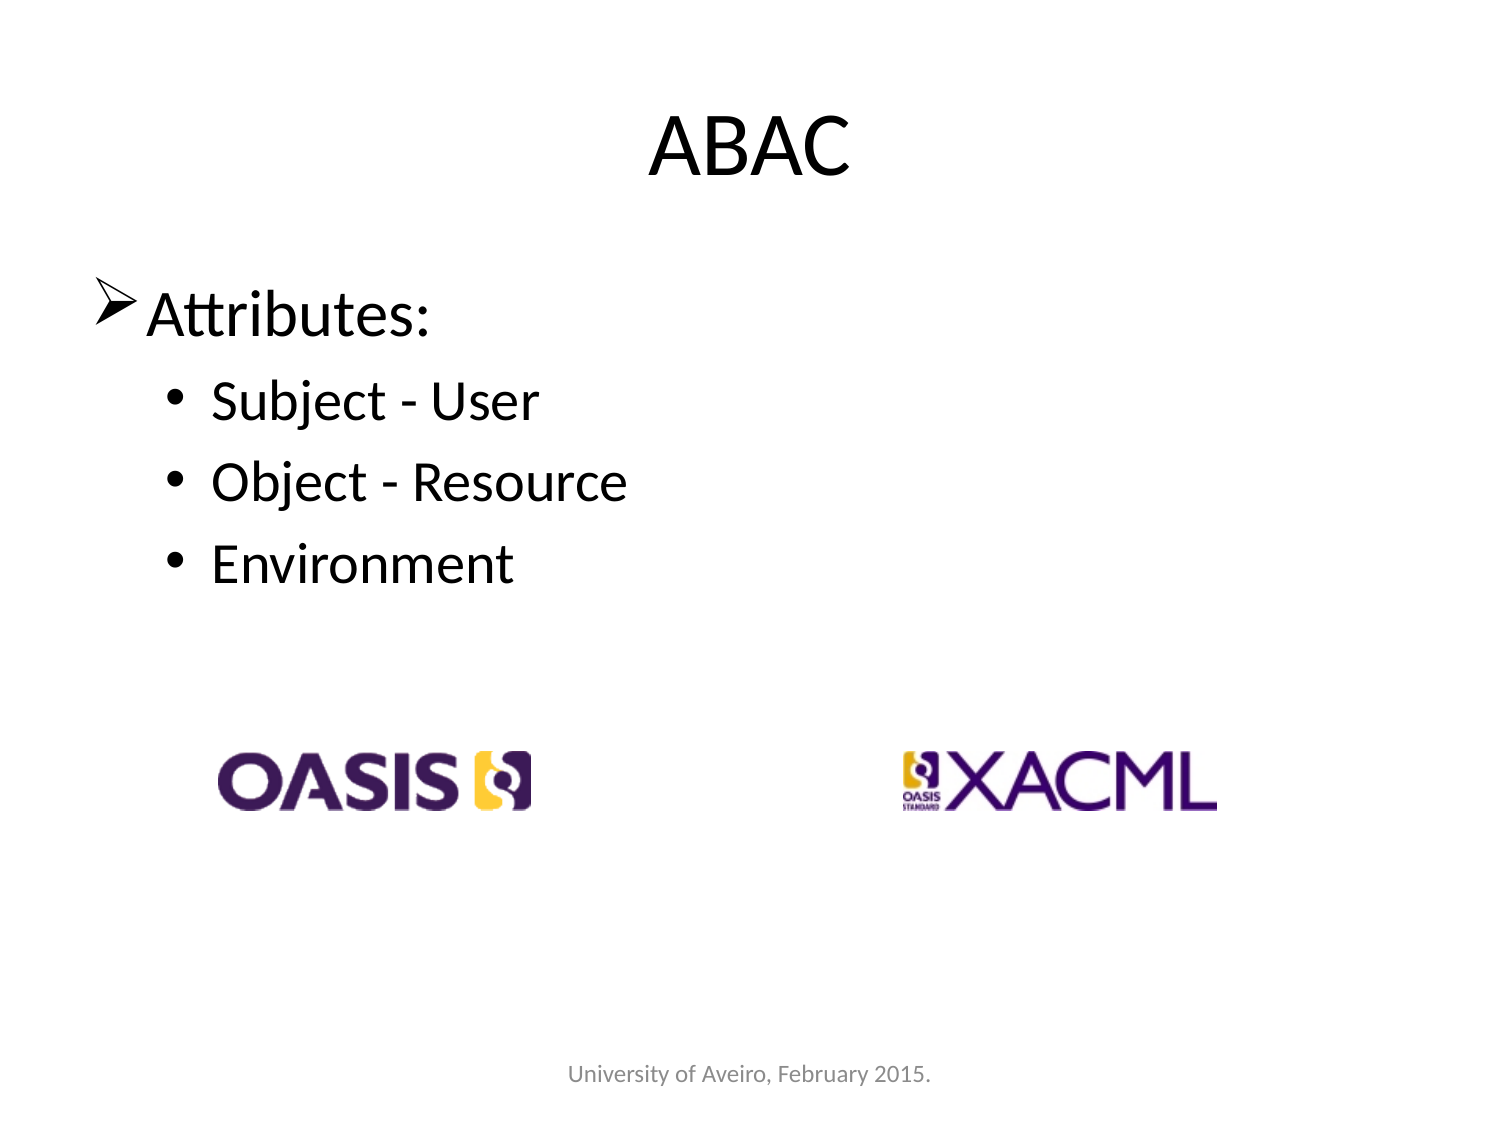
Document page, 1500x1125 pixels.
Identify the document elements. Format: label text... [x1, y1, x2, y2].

picture [218, 751, 532, 812]
title ABAC [75, 45, 1425, 233]
picture [903, 751, 1217, 812]
list Attributes: Subject - User Object - Resource Environment [75, 262, 1425, 1005]
footer University of Aveiro, February 2015. [512, 1042, 988, 1103]
